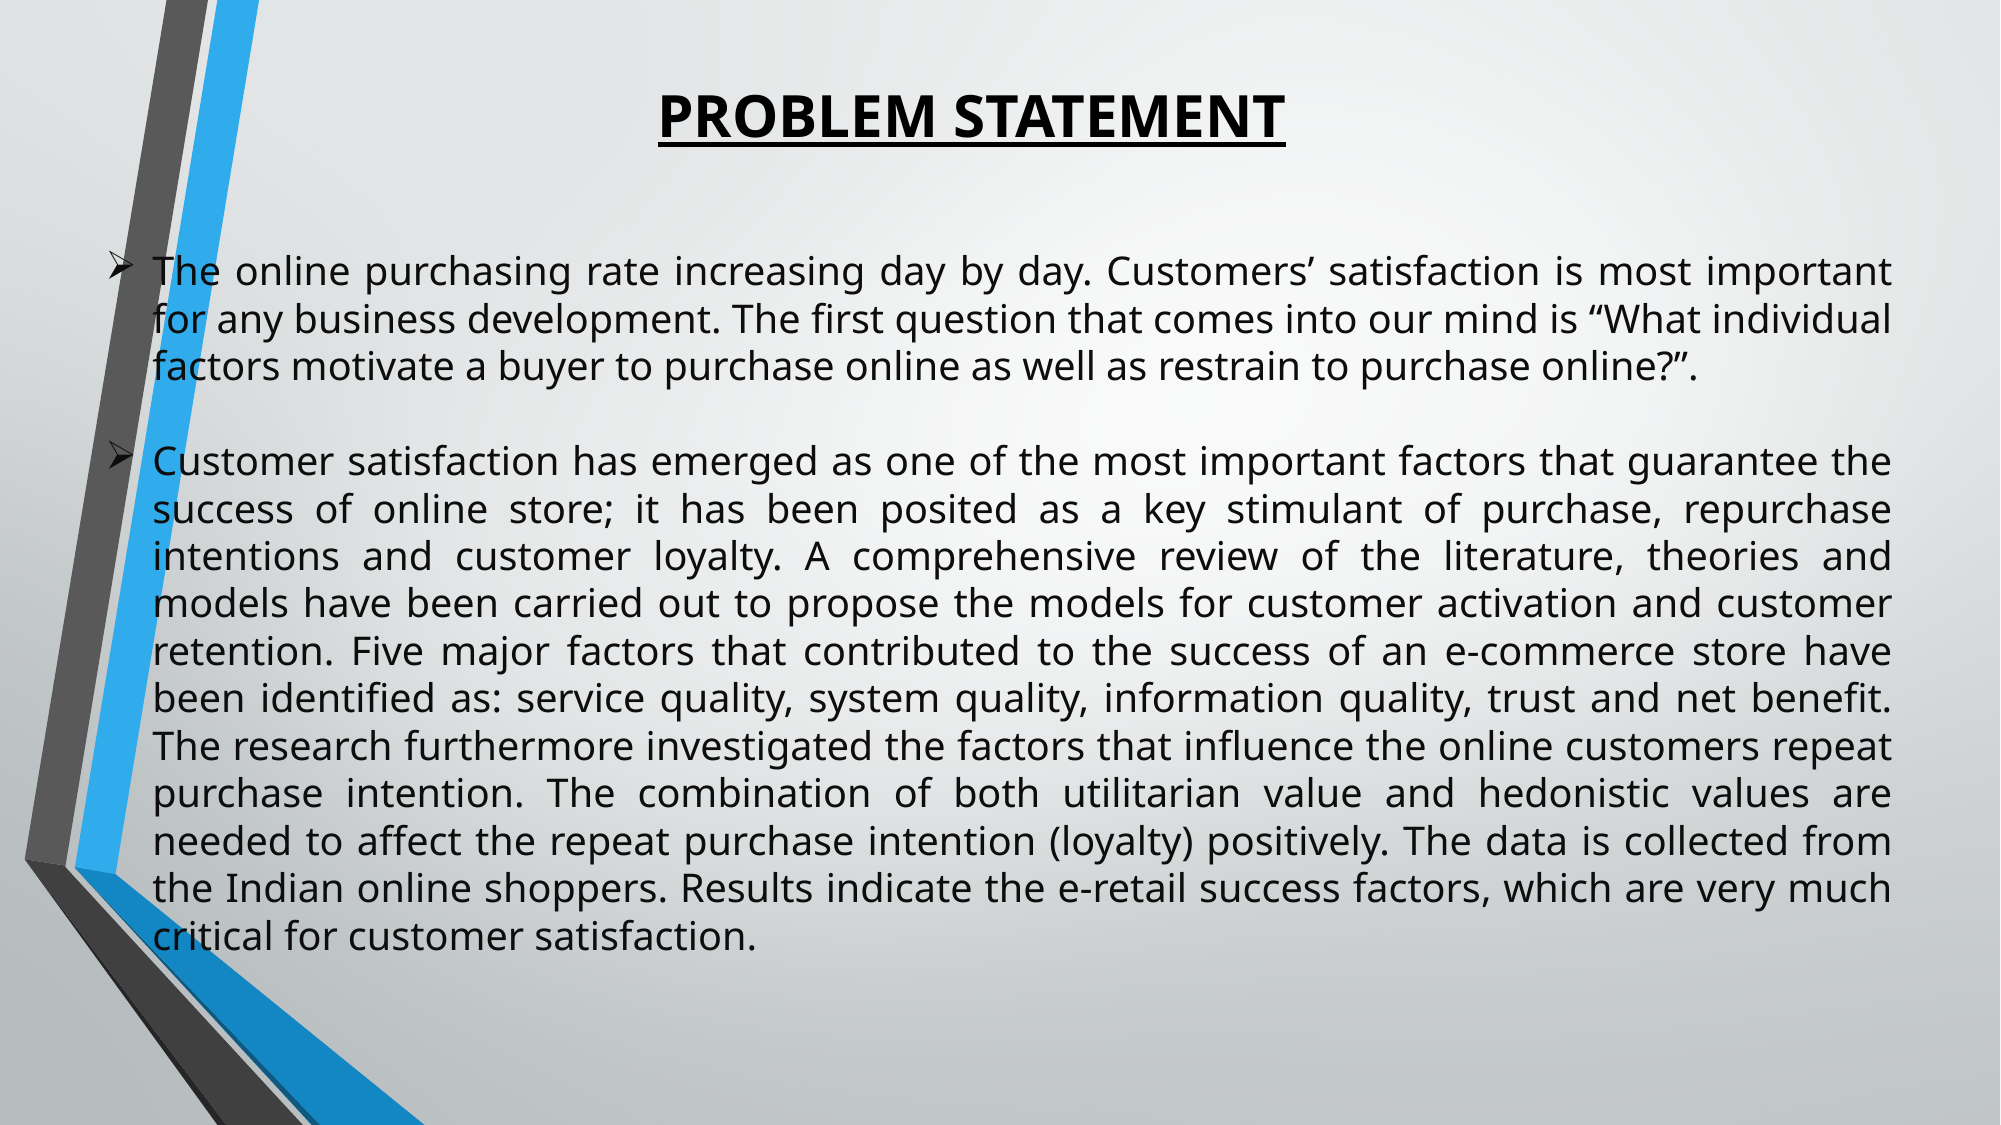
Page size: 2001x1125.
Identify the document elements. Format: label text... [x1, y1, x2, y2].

text_box The online purchasing rate increasing day by day. Customers’ satisfaction is most important for any business development. The first question that comes into our mind is “What individual factors motivate a buyer to purchase online as well as restrain to purchase online?”. Customer satisfaction has emerged as one of the most important factors that guarantee the success of online store; it has been posited as a key stimulant of purchase, repurchase intentions and customer loyalty. A comprehensive review of the literature, theories and models have been carried out to propose the models for customer activation and customer retention. Five major factors that contributed to the success of an e-commerce store have been identified as: service quality, system quality, information quality, trust and net benefit. The research furthermore investigated the factors that influence the online customers repeat purchase intention. The combination of both utilitarian value and hedonistic values are needed to affect the repeat purchase intention (loyalty) positively. The data is collected from the Indian online shoppers. Results indicate the e-retail success factors, which are very much critical for customer satisfaction. [90, 238, 1910, 1101]
text_box PROBLEM STATEMENT [544, 71, 1399, 157]
